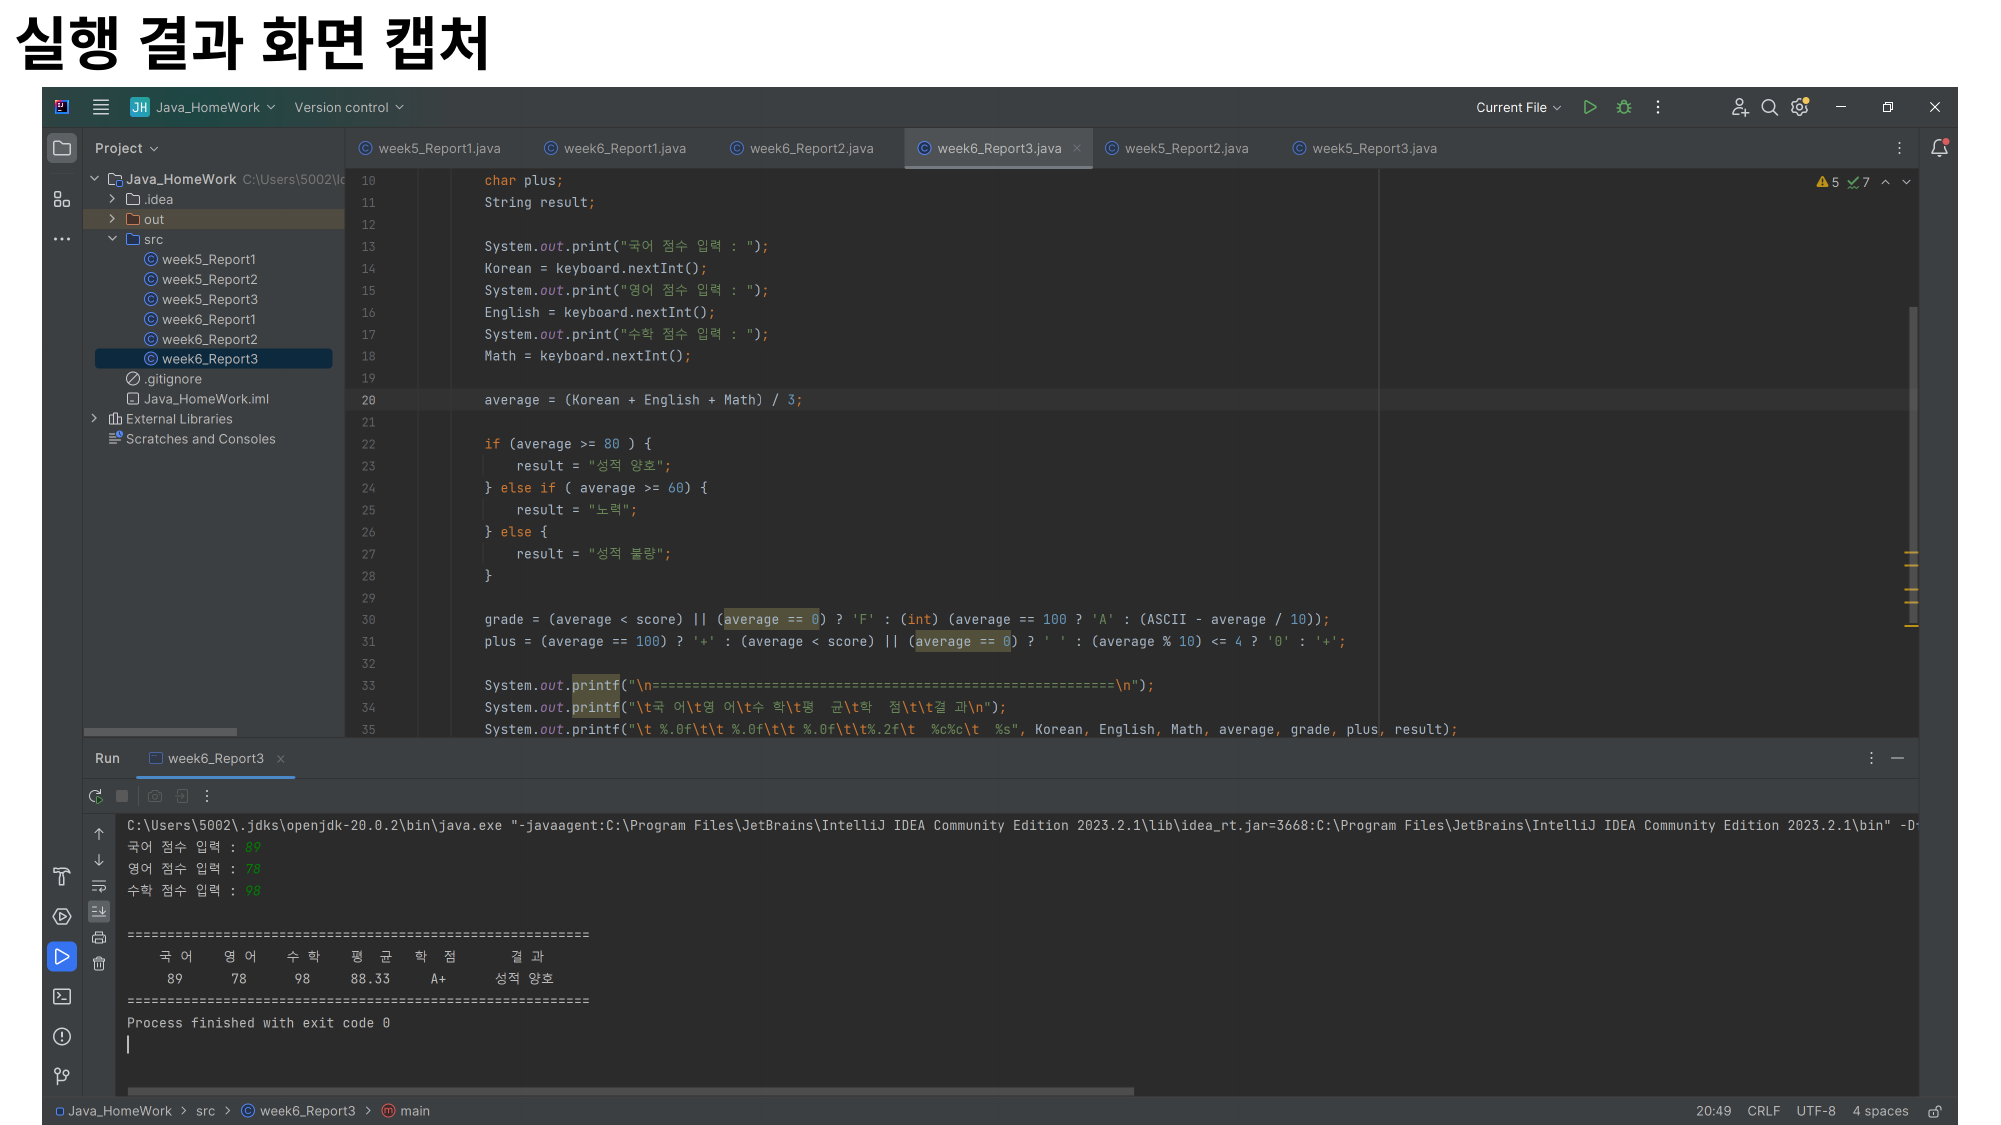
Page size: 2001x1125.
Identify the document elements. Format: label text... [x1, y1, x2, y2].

picture [42, 87, 1958, 1125]
text_box 실행 결과 화면 캡처 [0, 0, 2000, 85]
